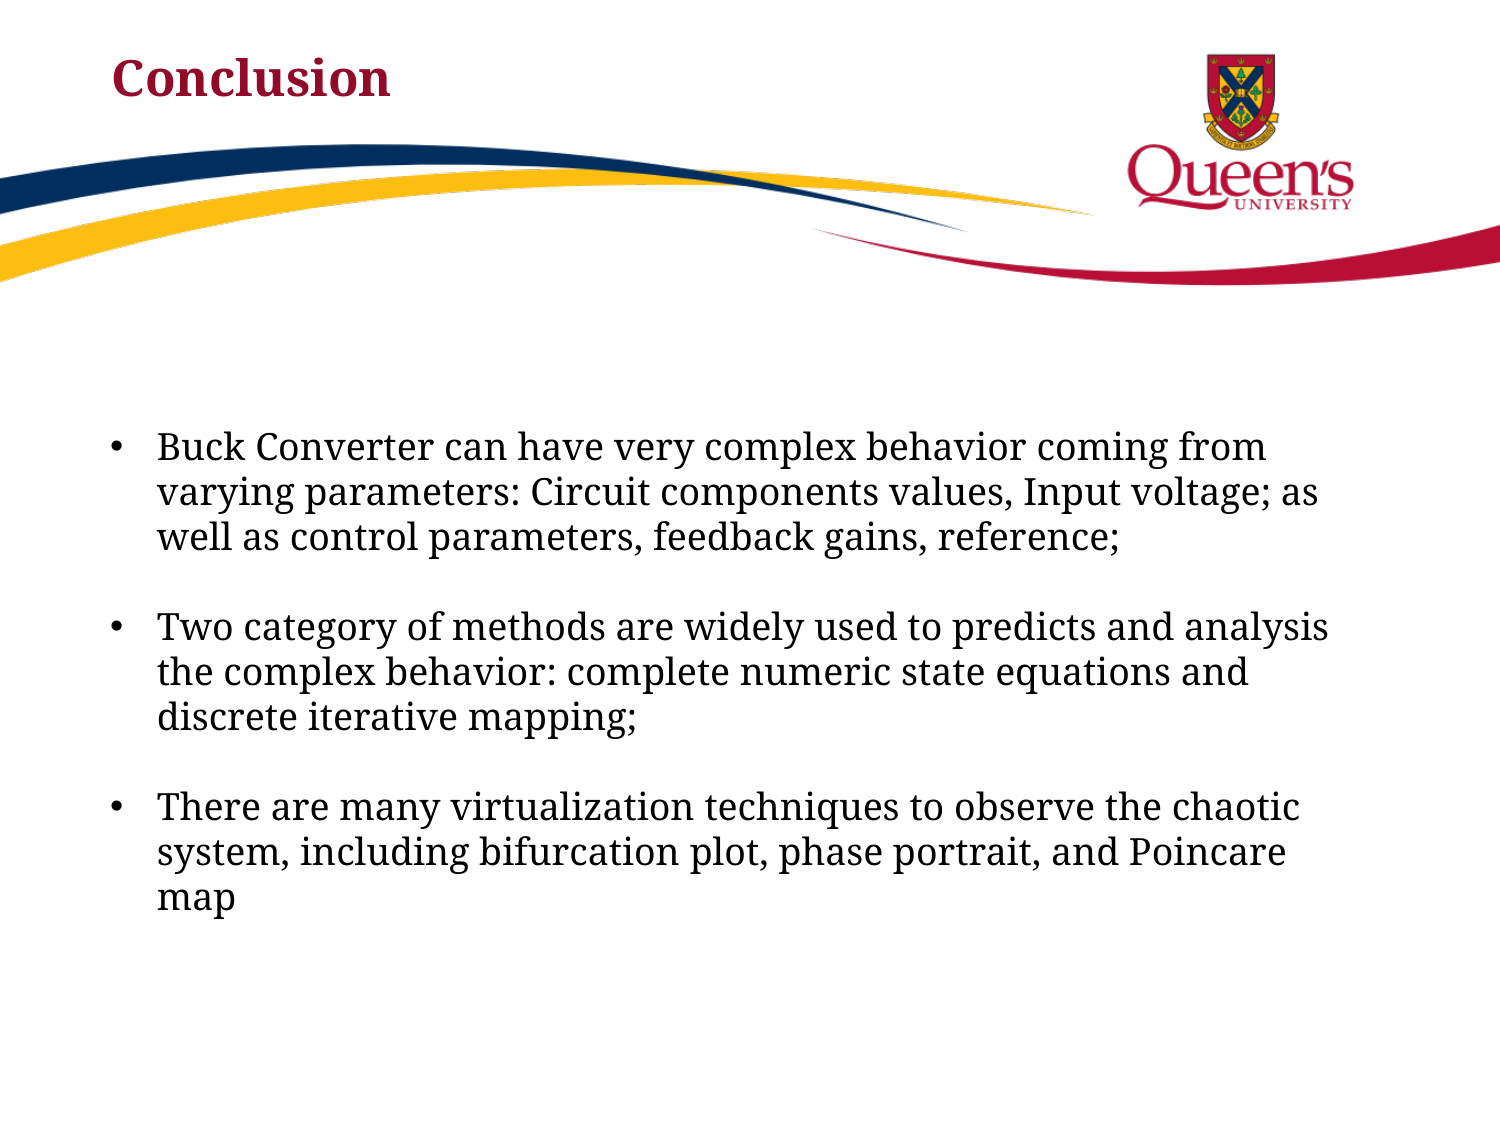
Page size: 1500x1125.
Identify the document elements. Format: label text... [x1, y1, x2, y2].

title Conclusion [111, 0, 1117, 155]
text_box Buck Converter can have very complex behavior coming from varying parameters: Circuit components values, Input voltage; as well as control parameters, feedback gains, reference; Two category of methods are widely used to predicts and analysis the complex behavior: complete numeric state equations and discrete iterative mapping; There are many virtualization techniques to observe the chaotic system, including bifurcation plot, phase portrait, and Poincare map [95, 415, 1352, 926]
